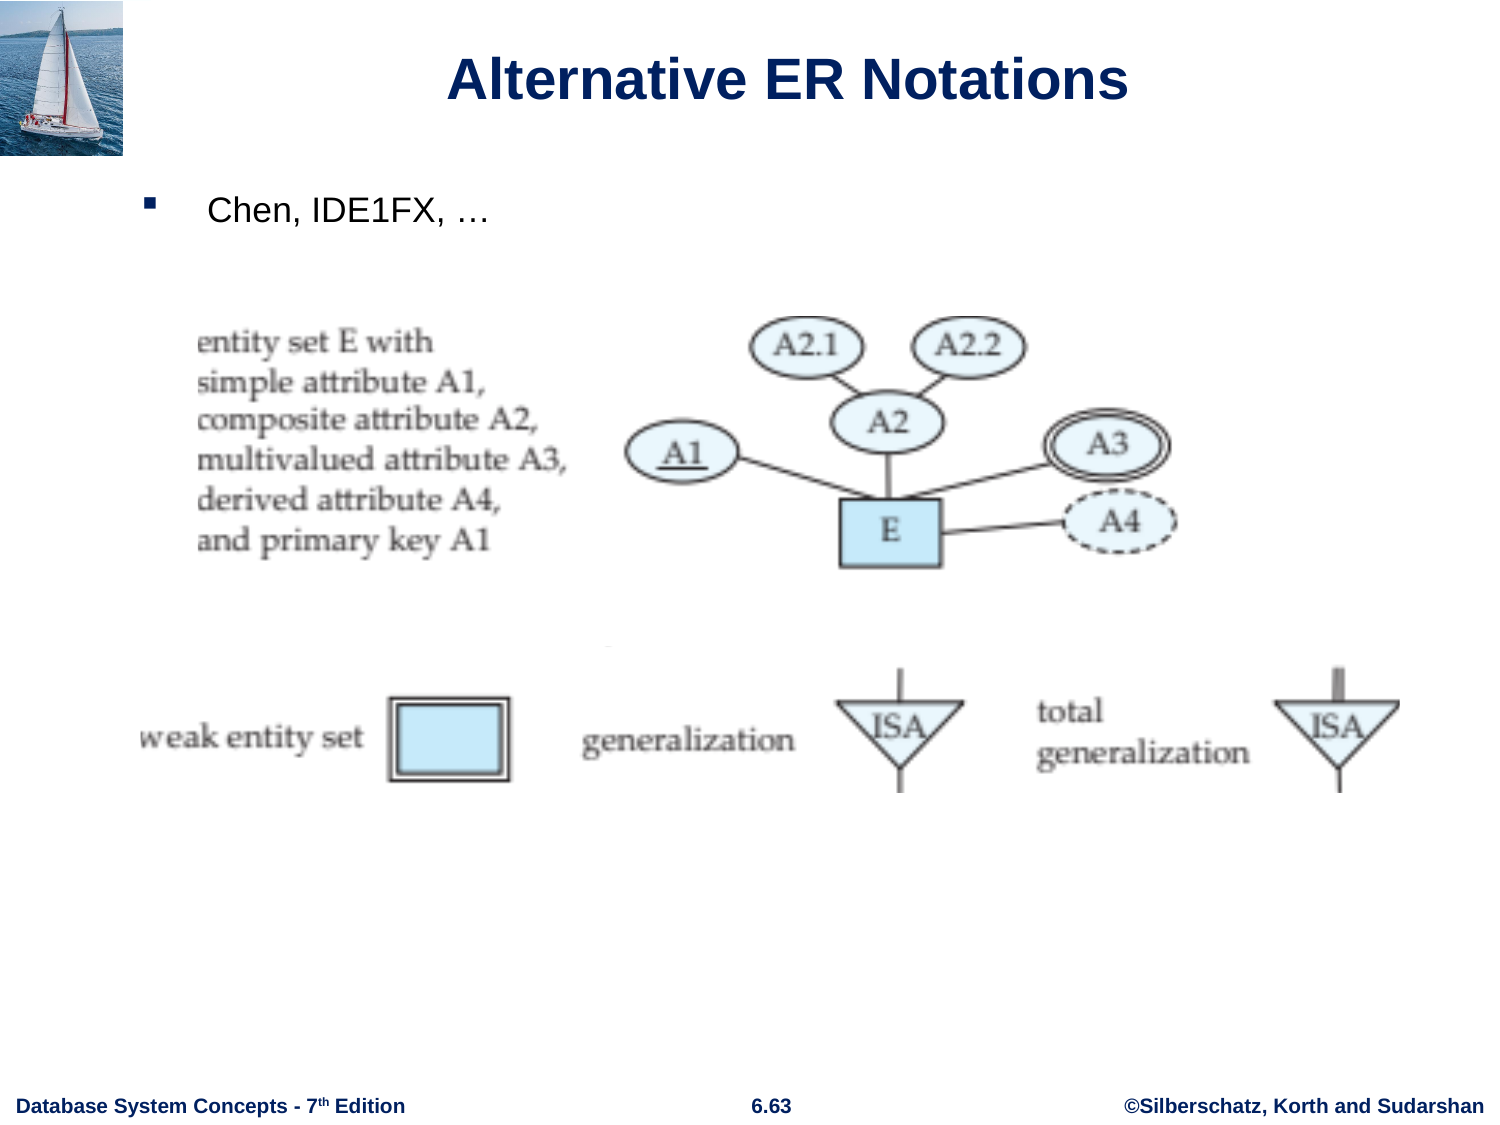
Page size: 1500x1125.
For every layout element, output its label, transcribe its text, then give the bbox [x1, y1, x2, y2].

title Alternative ER Notations [125, 18, 1452, 120]
picture [197, 315, 1238, 587]
list Chen, IDE1FX, … [126, 179, 1415, 256]
picture [140, 645, 1400, 793]
picture [0, 1, 123, 156]
